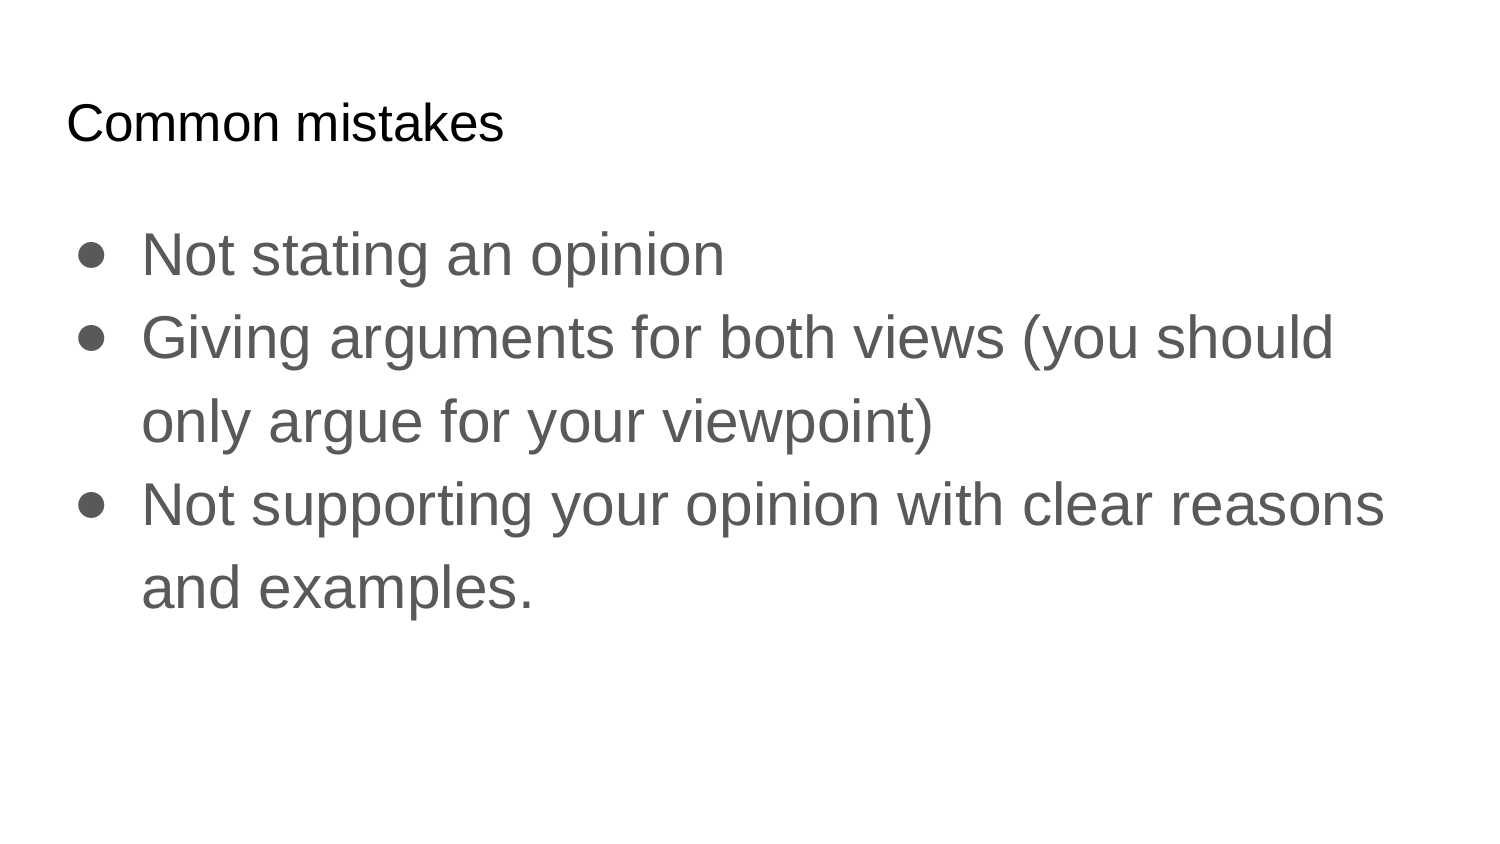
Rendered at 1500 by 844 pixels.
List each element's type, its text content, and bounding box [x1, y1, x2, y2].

title Common mistakes [51, 72, 1449, 167]
list Not stating an opinion Giving arguments for both views (you should only argue for your viewpoint) Not supporting your opinion with clear reasons and examples. [51, 189, 1449, 750]
